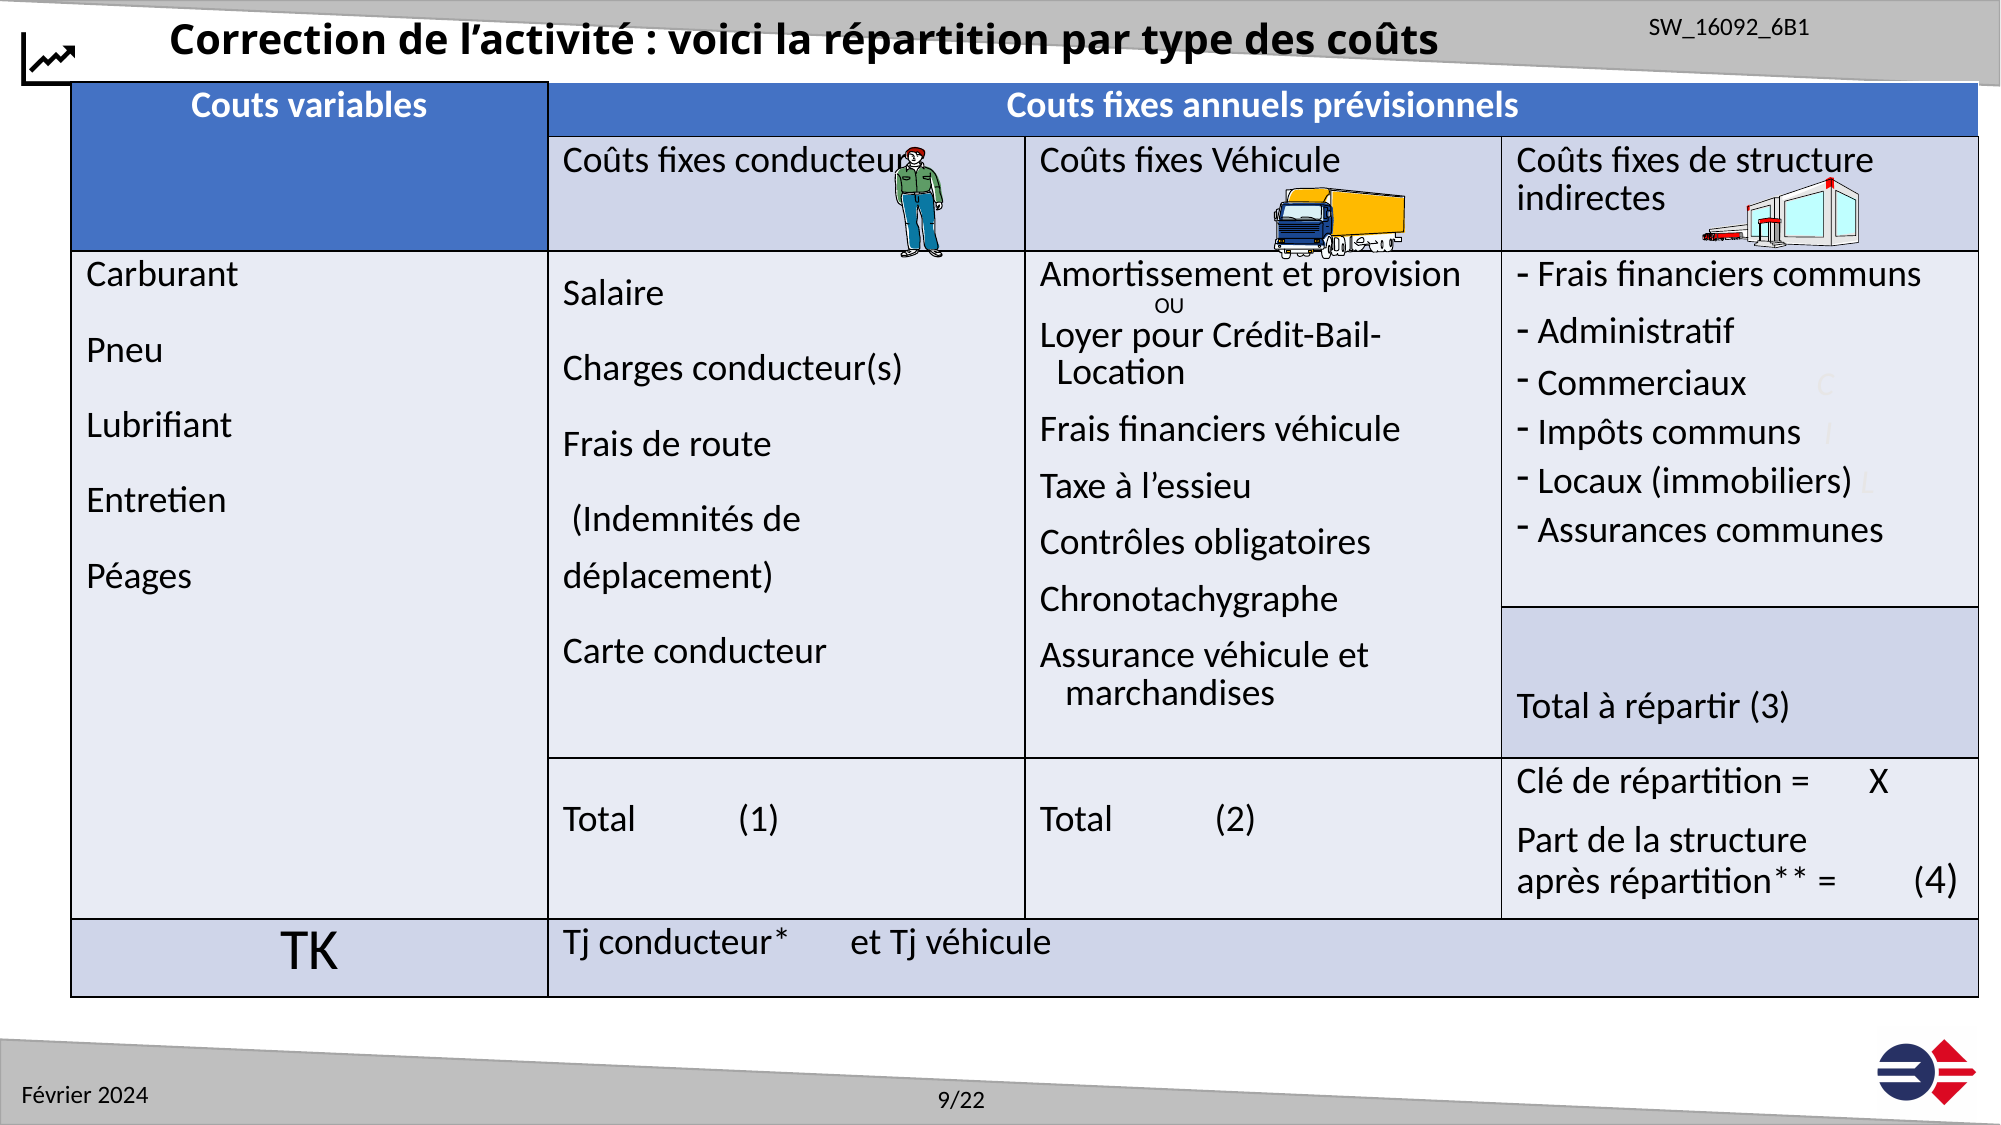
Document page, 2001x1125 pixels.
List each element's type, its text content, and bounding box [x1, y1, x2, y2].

title Correction de l’activité : voici la répartition par type des coûts [154, 5, 1476, 77]
picture [1877, 1026, 1977, 1122]
picture [10, 21, 86, 97]
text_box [889, 143, 949, 261]
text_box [1700, 174, 1861, 251]
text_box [1271, 185, 1408, 261]
